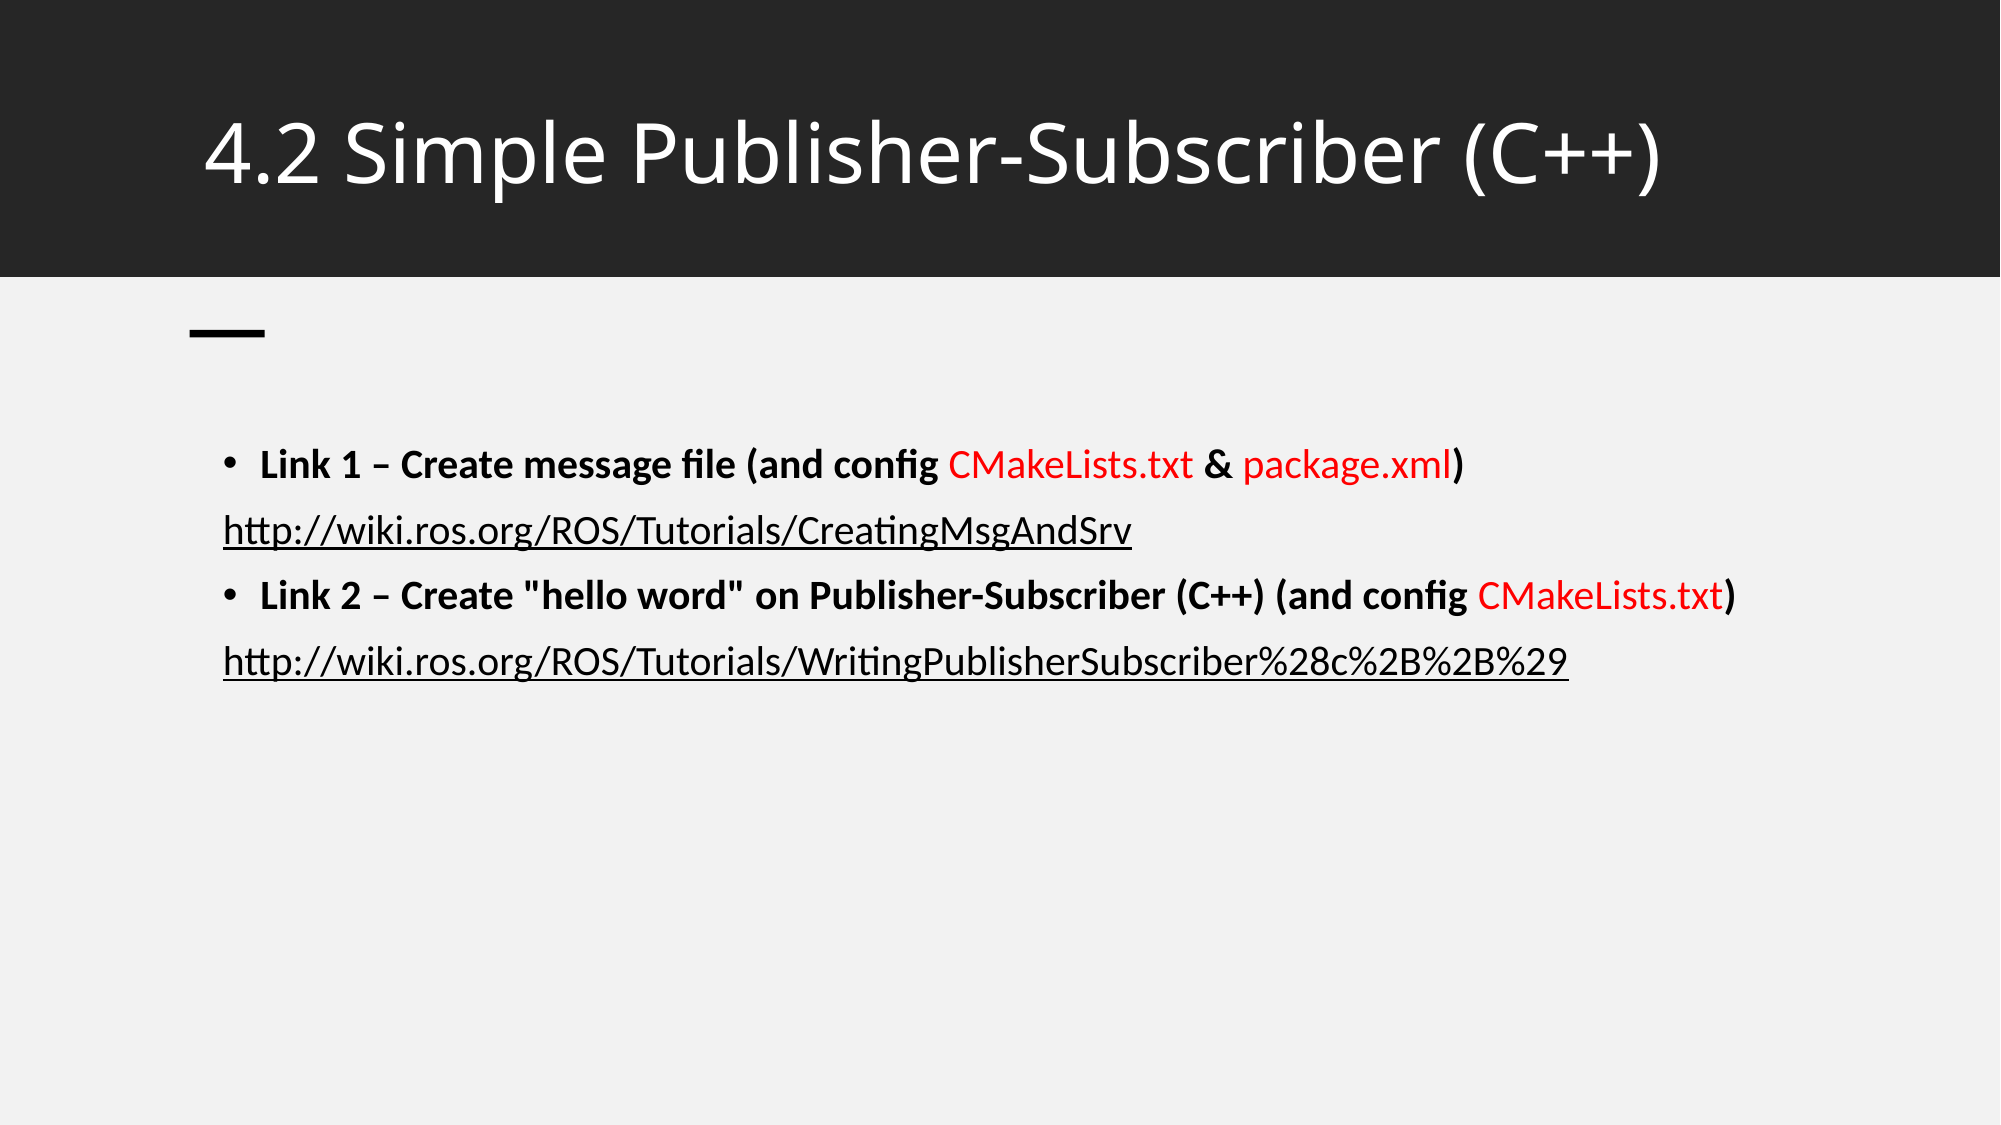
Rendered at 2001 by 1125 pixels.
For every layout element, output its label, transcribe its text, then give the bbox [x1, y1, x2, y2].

text_box [0, 276, 2000, 1125]
title 4.2 Simple Publisher-Subscriber (C++) [189, 104, 1812, 253]
text_box [0, 0, 2000, 276]
text_box [189, 329, 266, 338]
list Link 1 – Create message file (and config CMakeLists.txt & package.xml) http://wiki.ros.org/ROS/Tutorials/CreatingMsgAndSrv Link 2 – Create "hello word" on Publisher-Subscriber (C++) (and config CMakeLists.txt) http://wiki.ros.org/ROS/Tutorials/WritingPublisherSubscriber%28c%2B%2B%29 [207, 363, 1829, 1080]
